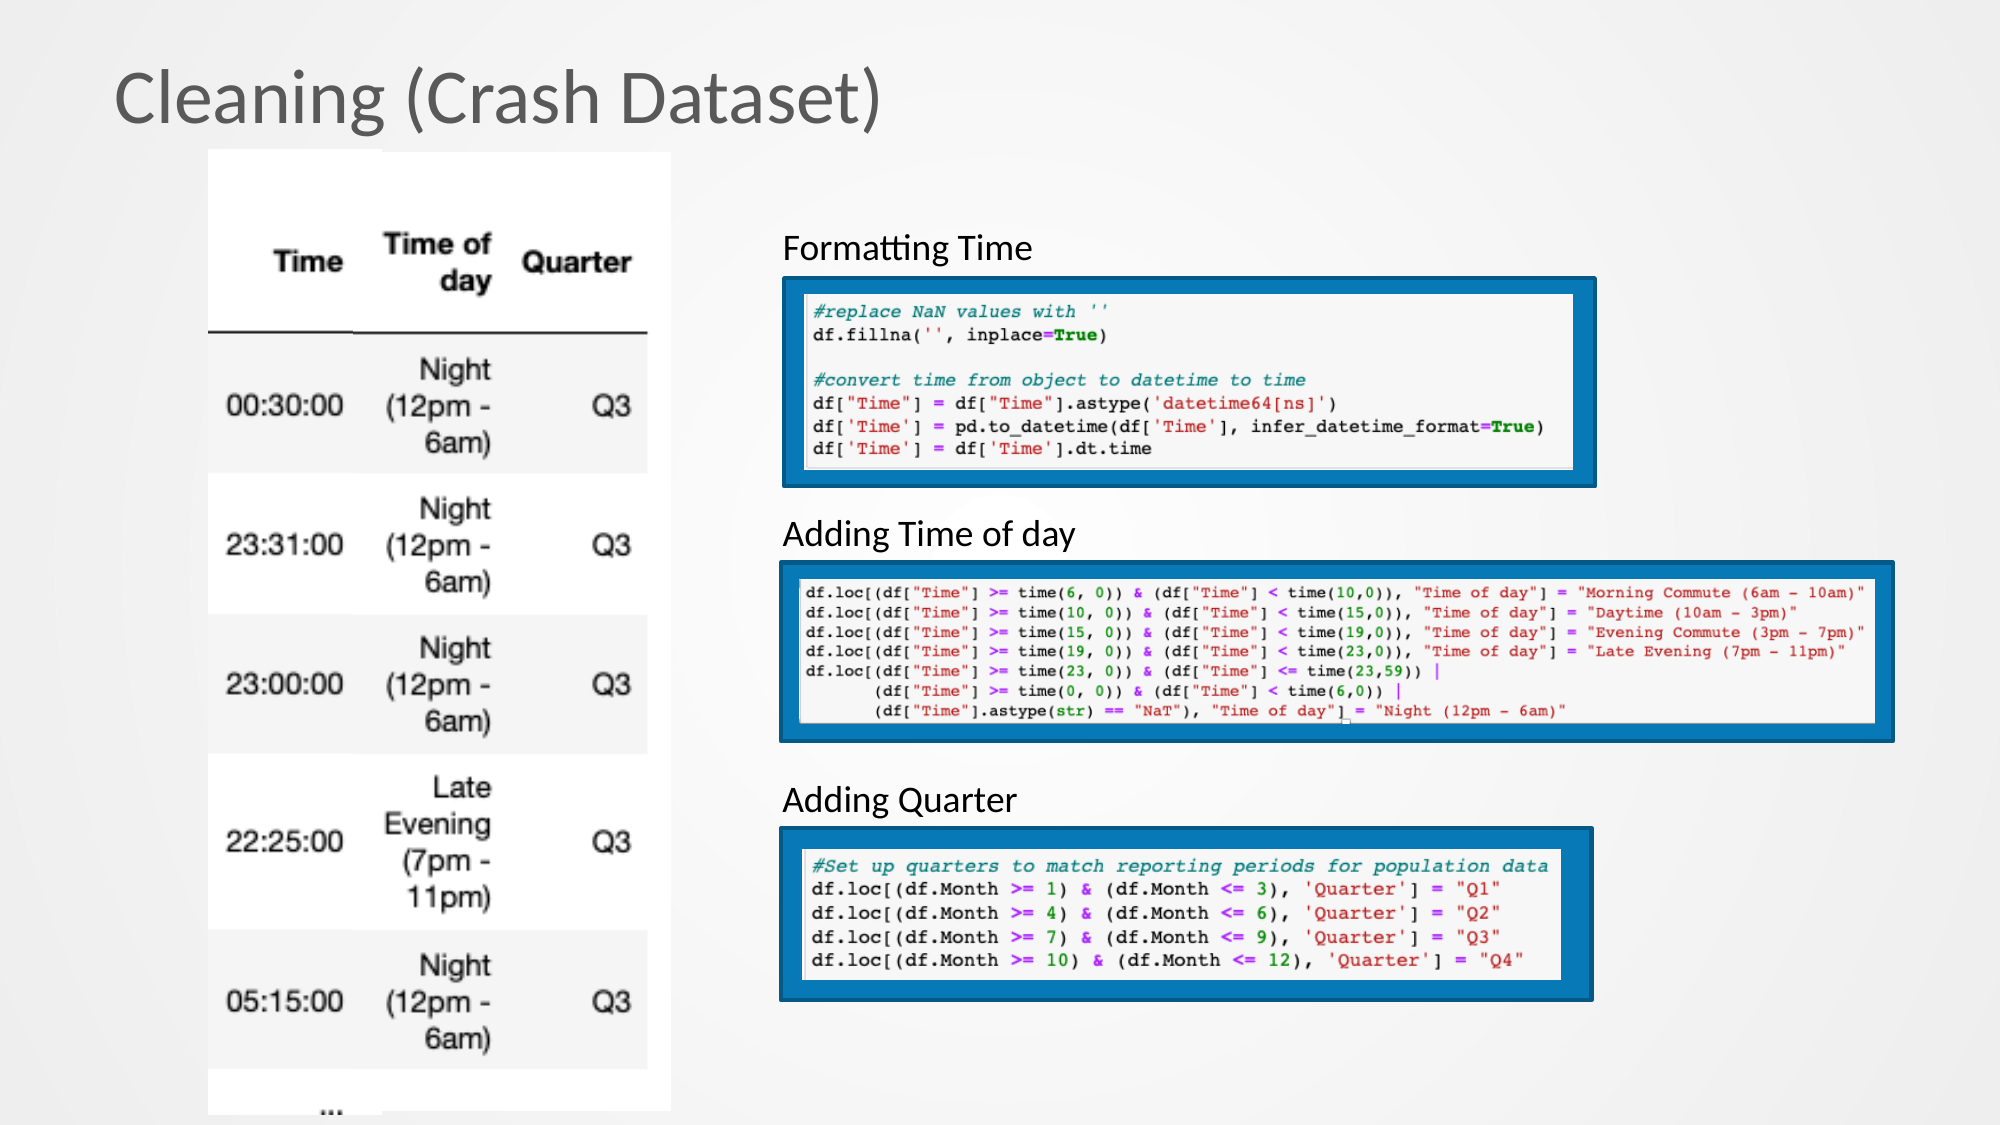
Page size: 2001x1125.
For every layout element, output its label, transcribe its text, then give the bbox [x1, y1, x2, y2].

text_box [779, 826, 1594, 1002]
text_box Formatting Time [768, 215, 1049, 276]
text_box [782, 276, 1597, 488]
picture [804, 294, 1573, 470]
picture [802, 848, 1561, 980]
text_box [779, 560, 1895, 743]
picture [798, 579, 1875, 725]
title Cleaning (Crash Dataset) [99, 33, 1900, 151]
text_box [207, 149, 671, 1115]
text_box Adding Time of day [768, 501, 1092, 562]
text_box Adding Quarter [767, 767, 1034, 828]
